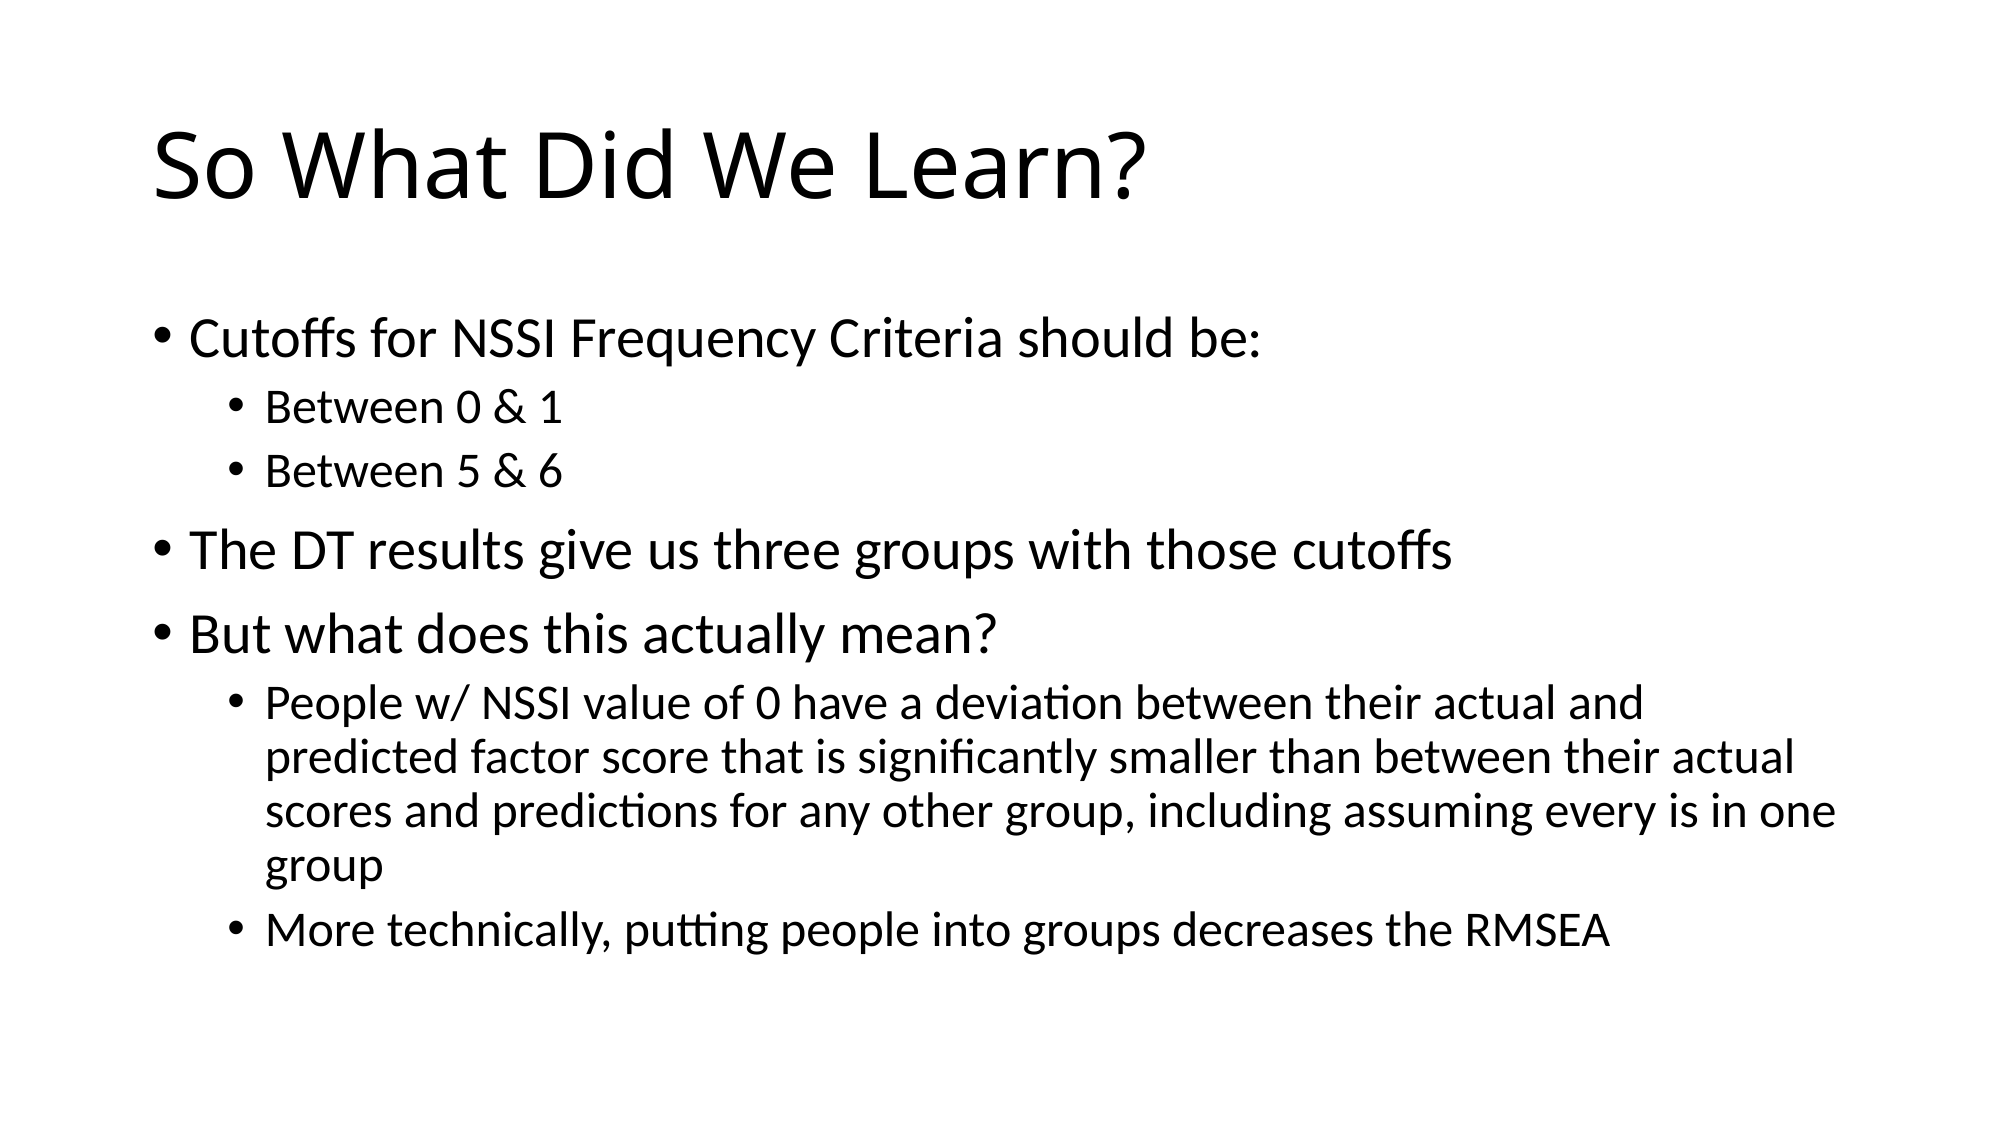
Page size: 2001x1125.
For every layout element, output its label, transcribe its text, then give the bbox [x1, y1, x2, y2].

list Cutoffs for NSSI Frequency Criteria should be: Between 0 & 1 Between 5 & 6 The DT results give us three groups with those cutoffs But what does this actually mean? People w/ NSSI value of 0 have a deviation between their actual and predicted factor score that is significantly smaller than between their actual scores and predictions for any other group, including assuming every is in one group More technically, putting people into groups decreases the RMSEA [137, 299, 1863, 1014]
title So What Did We Learn? [137, 59, 1863, 278]
